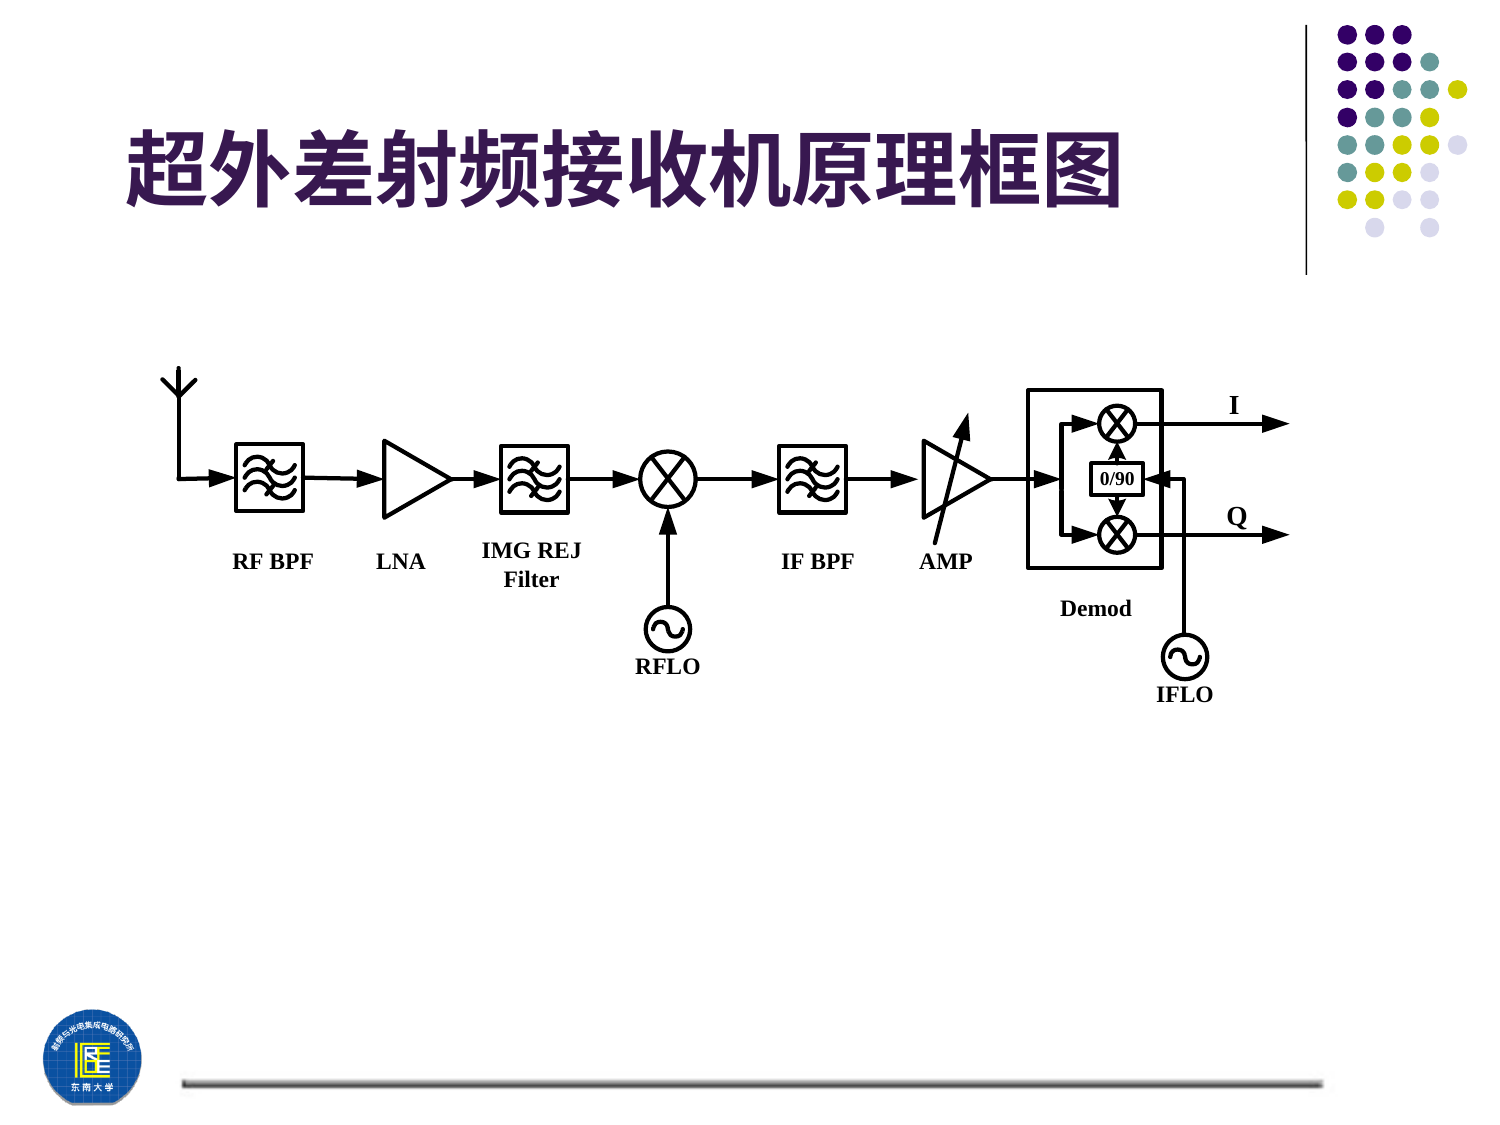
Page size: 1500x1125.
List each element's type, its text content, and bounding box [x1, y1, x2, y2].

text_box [147, 361, 1322, 714]
slide_number [1074, 1024, 1426, 1101]
title 超外差射频接收机原理框图 [110, 36, 1390, 225]
picture [171, 1058, 1353, 1111]
picture [34, 999, 148, 1113]
